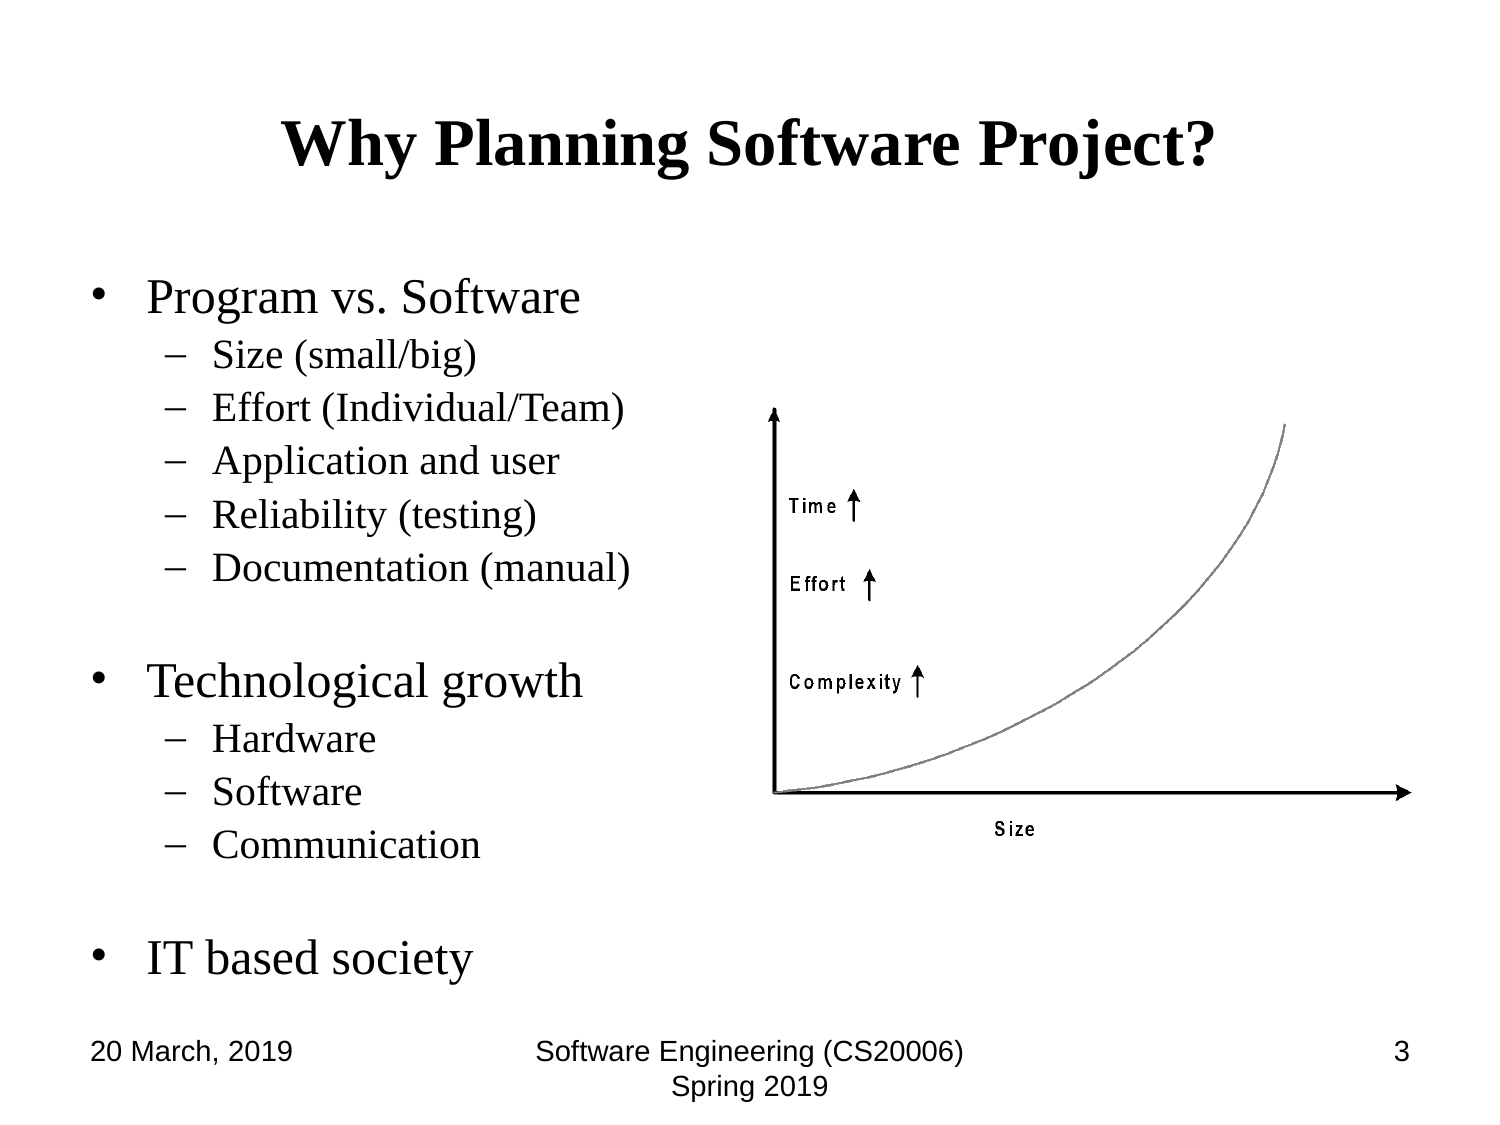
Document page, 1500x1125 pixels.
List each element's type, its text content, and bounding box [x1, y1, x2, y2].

footer Software Engineering (CS20006) Spring 2019 [512, 1024, 988, 1103]
title Why Planning Software Project? [75, 45, 1425, 233]
list Program vs. Software Size (small/big) Effort (Individual/Team) Application and user Reliability (testing) Documentation (manual) Technological growth Hardware Software Communication IT based society [75, 262, 738, 1005]
slide_number ‹#› [1074, 1024, 1425, 1103]
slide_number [75, 1024, 425, 1103]
picture [762, 396, 1426, 871]
